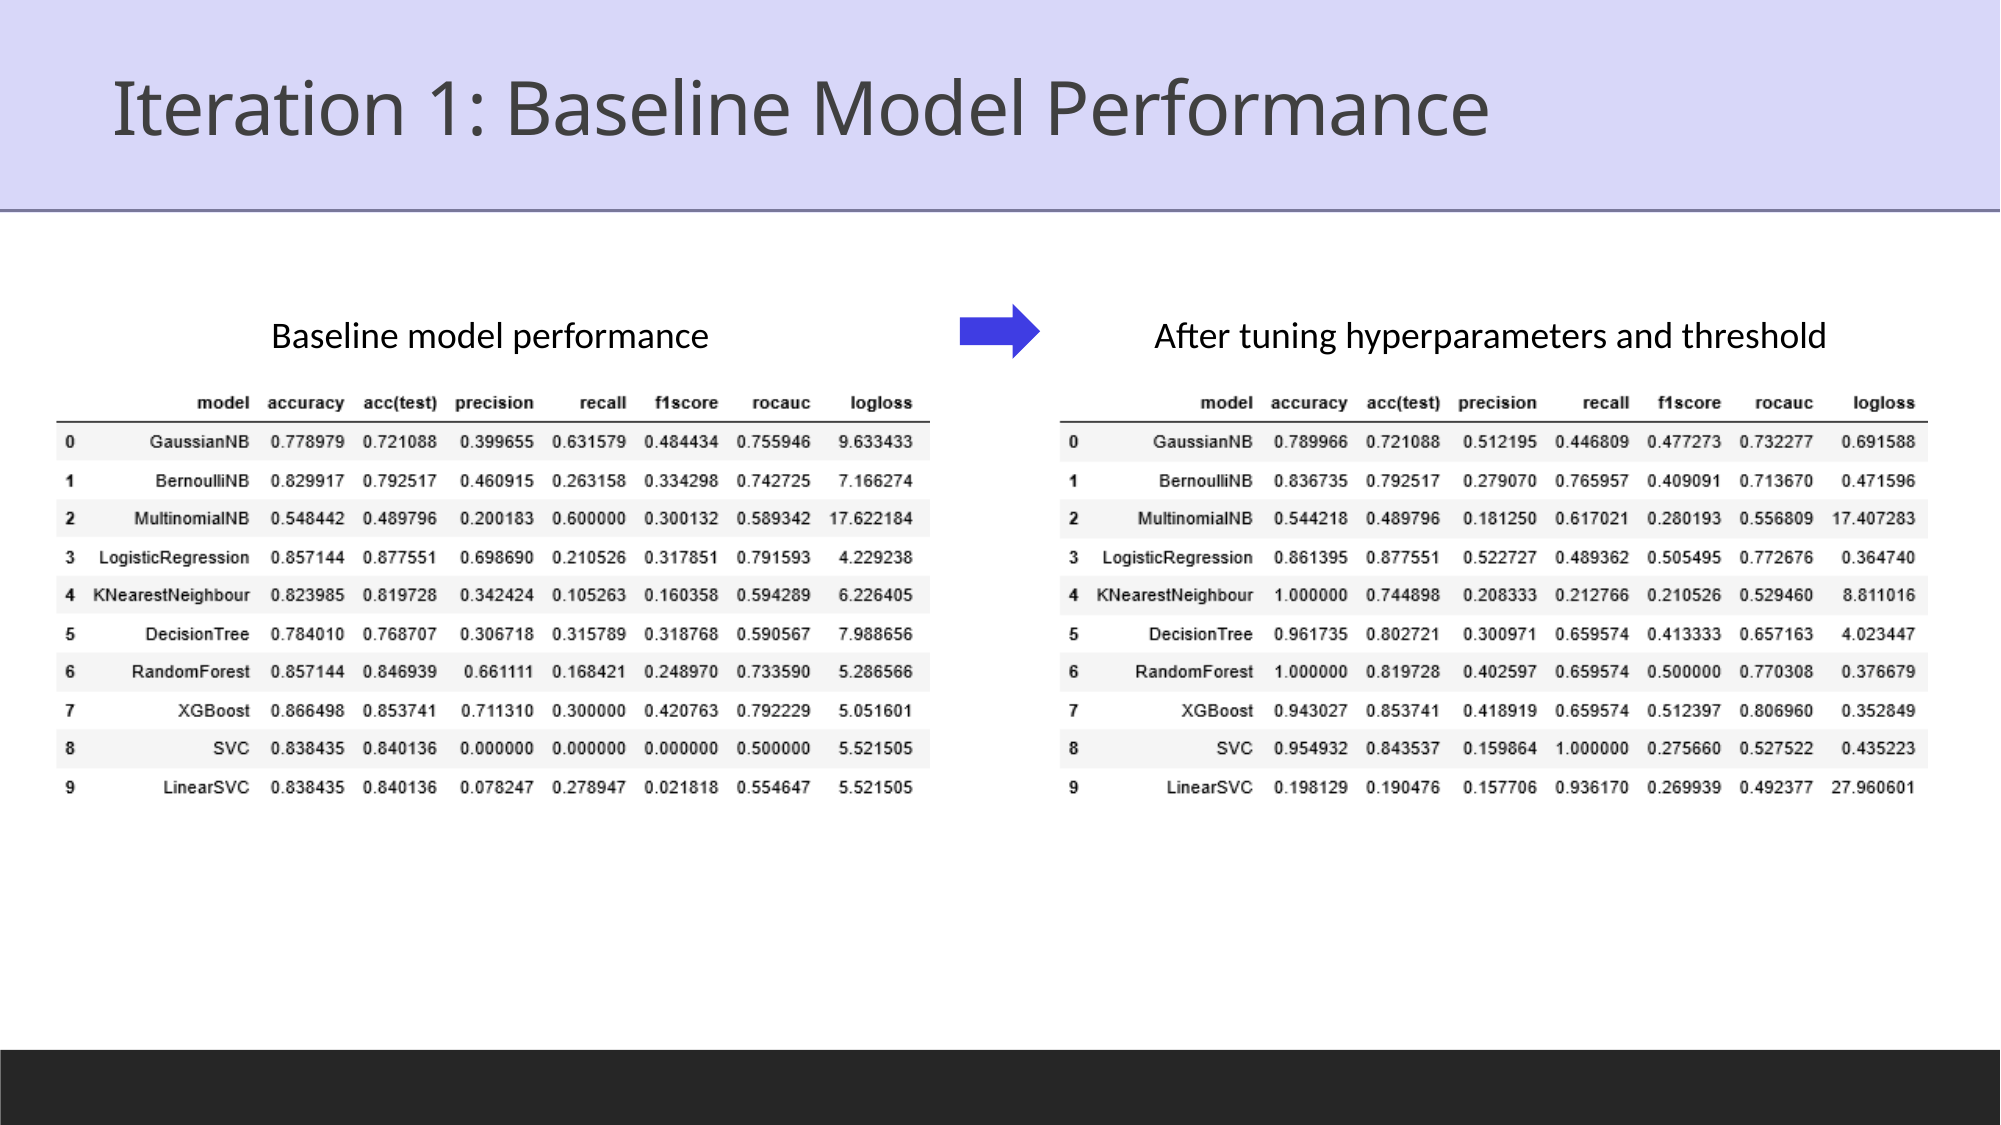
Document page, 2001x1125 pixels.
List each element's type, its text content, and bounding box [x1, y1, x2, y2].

text_box After tuning hyperparameters and threshold [1139, 303, 1844, 364]
picture [1053, 386, 1929, 804]
text_box Baseline model performance [256, 303, 725, 364]
text_box [958, 302, 1042, 360]
picture [52, 386, 930, 804]
title Iteration 1: Baseline Model Performance [0, 0, 2000, 213]
